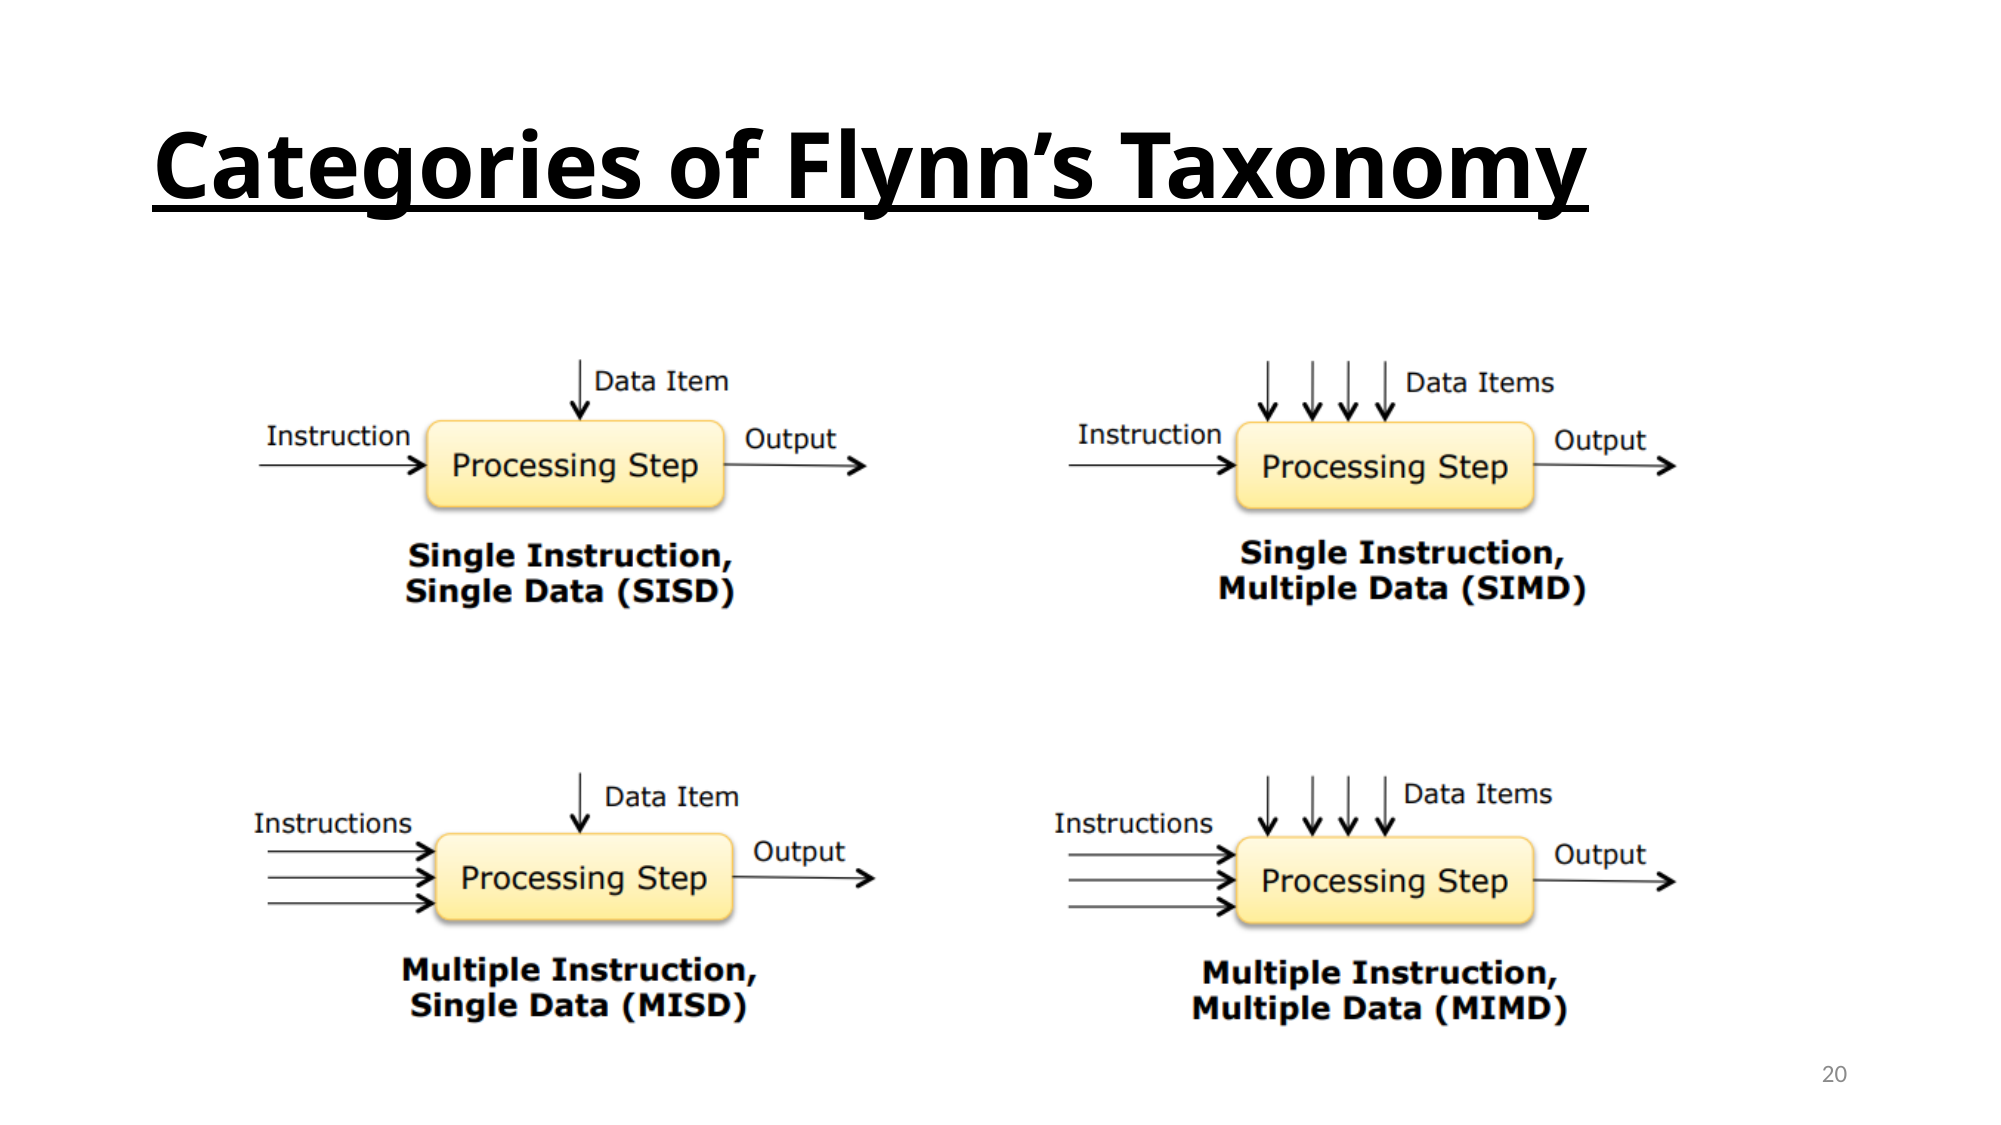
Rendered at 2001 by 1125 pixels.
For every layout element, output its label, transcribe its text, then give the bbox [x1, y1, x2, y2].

slide_number 20 [1412, 1042, 1863, 1103]
title Categories of Flynn’s Taxonomy [137, 59, 1863, 278]
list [234, 299, 1703, 1046]
